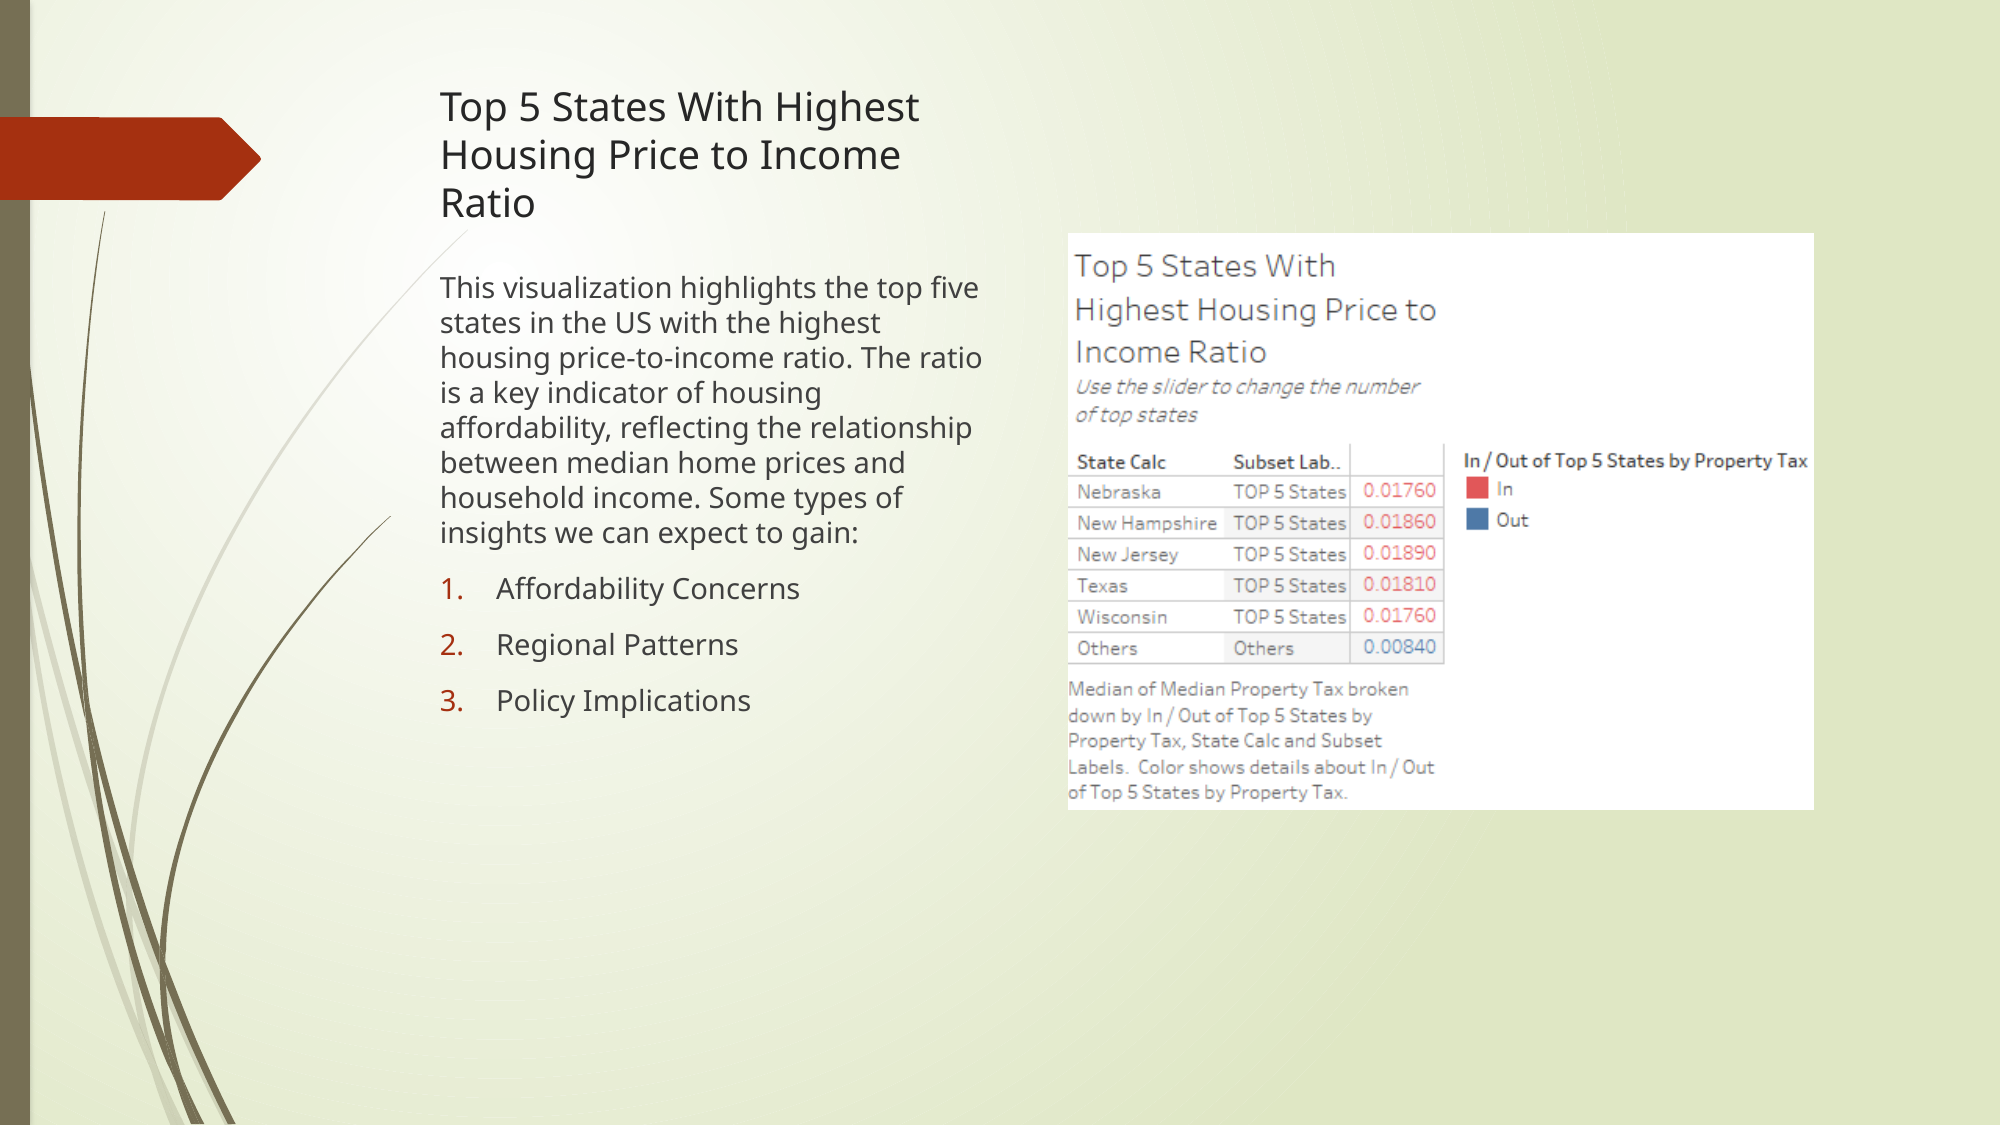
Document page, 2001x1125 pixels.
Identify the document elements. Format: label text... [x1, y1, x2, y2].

picture [1067, 233, 1814, 811]
title Top 5 States With Highest Housing Price to Income Ratio [424, 73, 1000, 234]
list This visualization highlights the top five states in the US with the highest housing price-to-income ratio. The ratio is a key indicator of housing affordability, reflecting the relationship between median home prices and household income. Some types of insights we can expect to gain: Affordability Concerns Regional Patterns Policy Implications [424, 262, 1000, 962]
